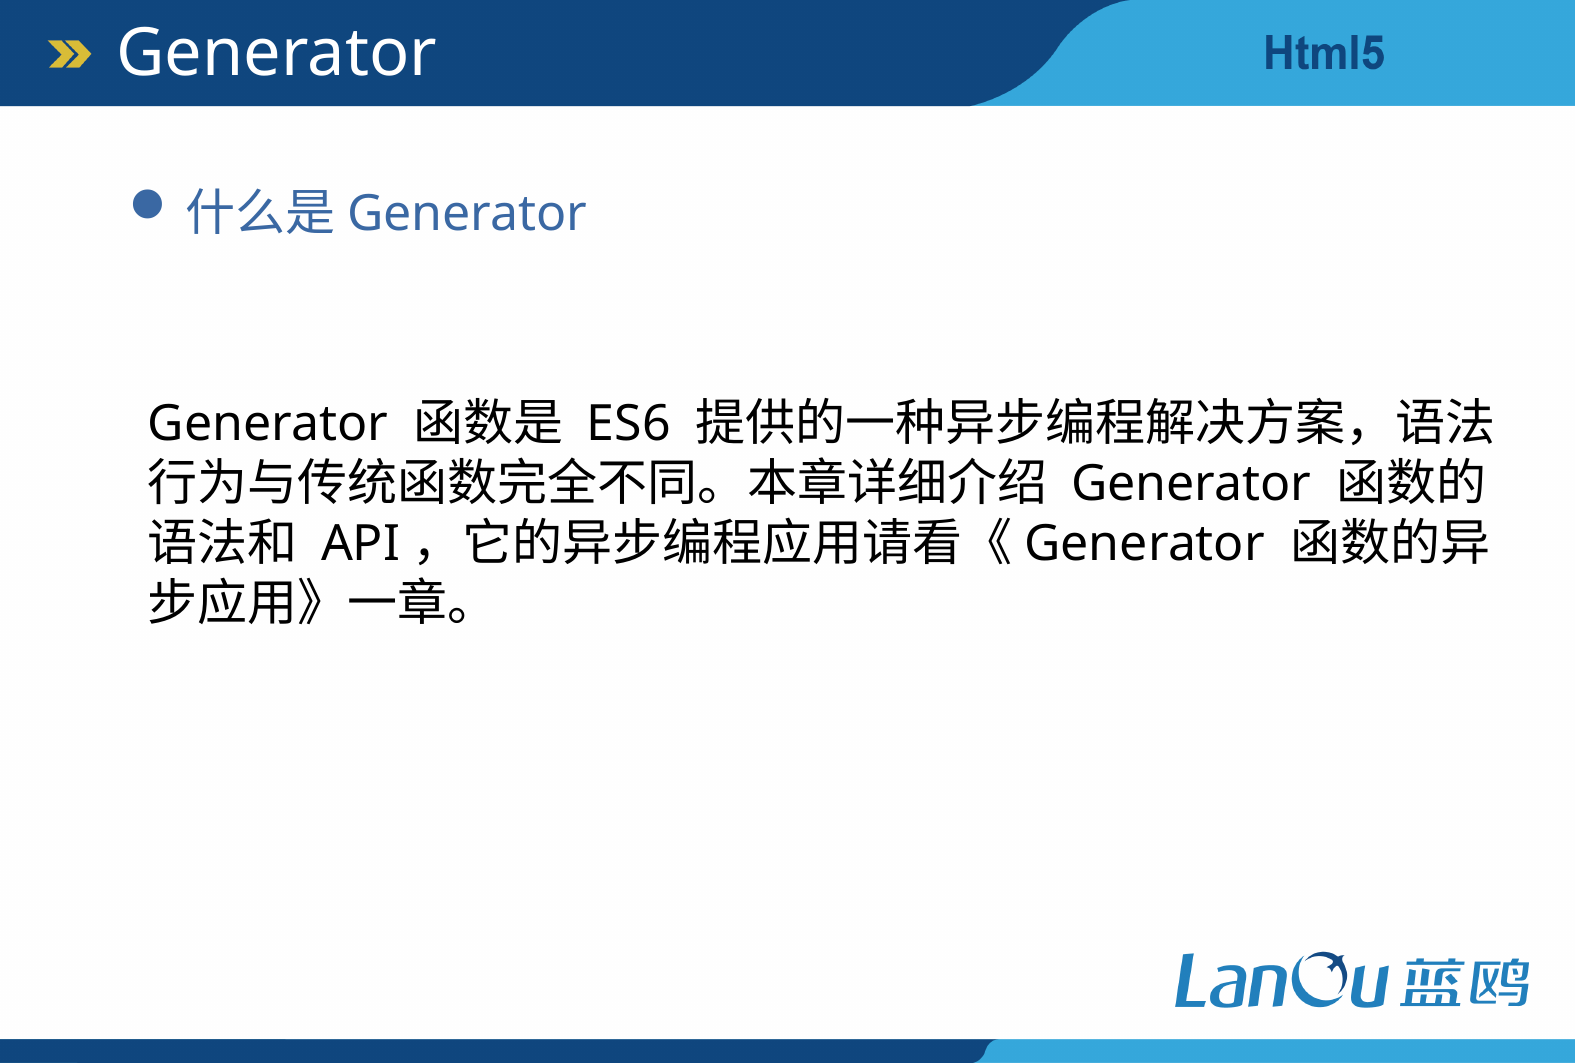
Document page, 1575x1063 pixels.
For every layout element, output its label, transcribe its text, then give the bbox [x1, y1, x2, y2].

text_box Generator [108, 1, 445, 97]
text_box Generator 函数是 ES6 提供的一种异步编程解决方案，语法行为与传统函数完全不同。本章详细介绍 Generator 函数的语法和 API，它的异步编程应用请看《Generator 函数的异步应用》一章。 [133, 383, 1547, 638]
text_box 什么是Generator [121, 173, 596, 249]
picture [0, 0, 1575, 1063]
